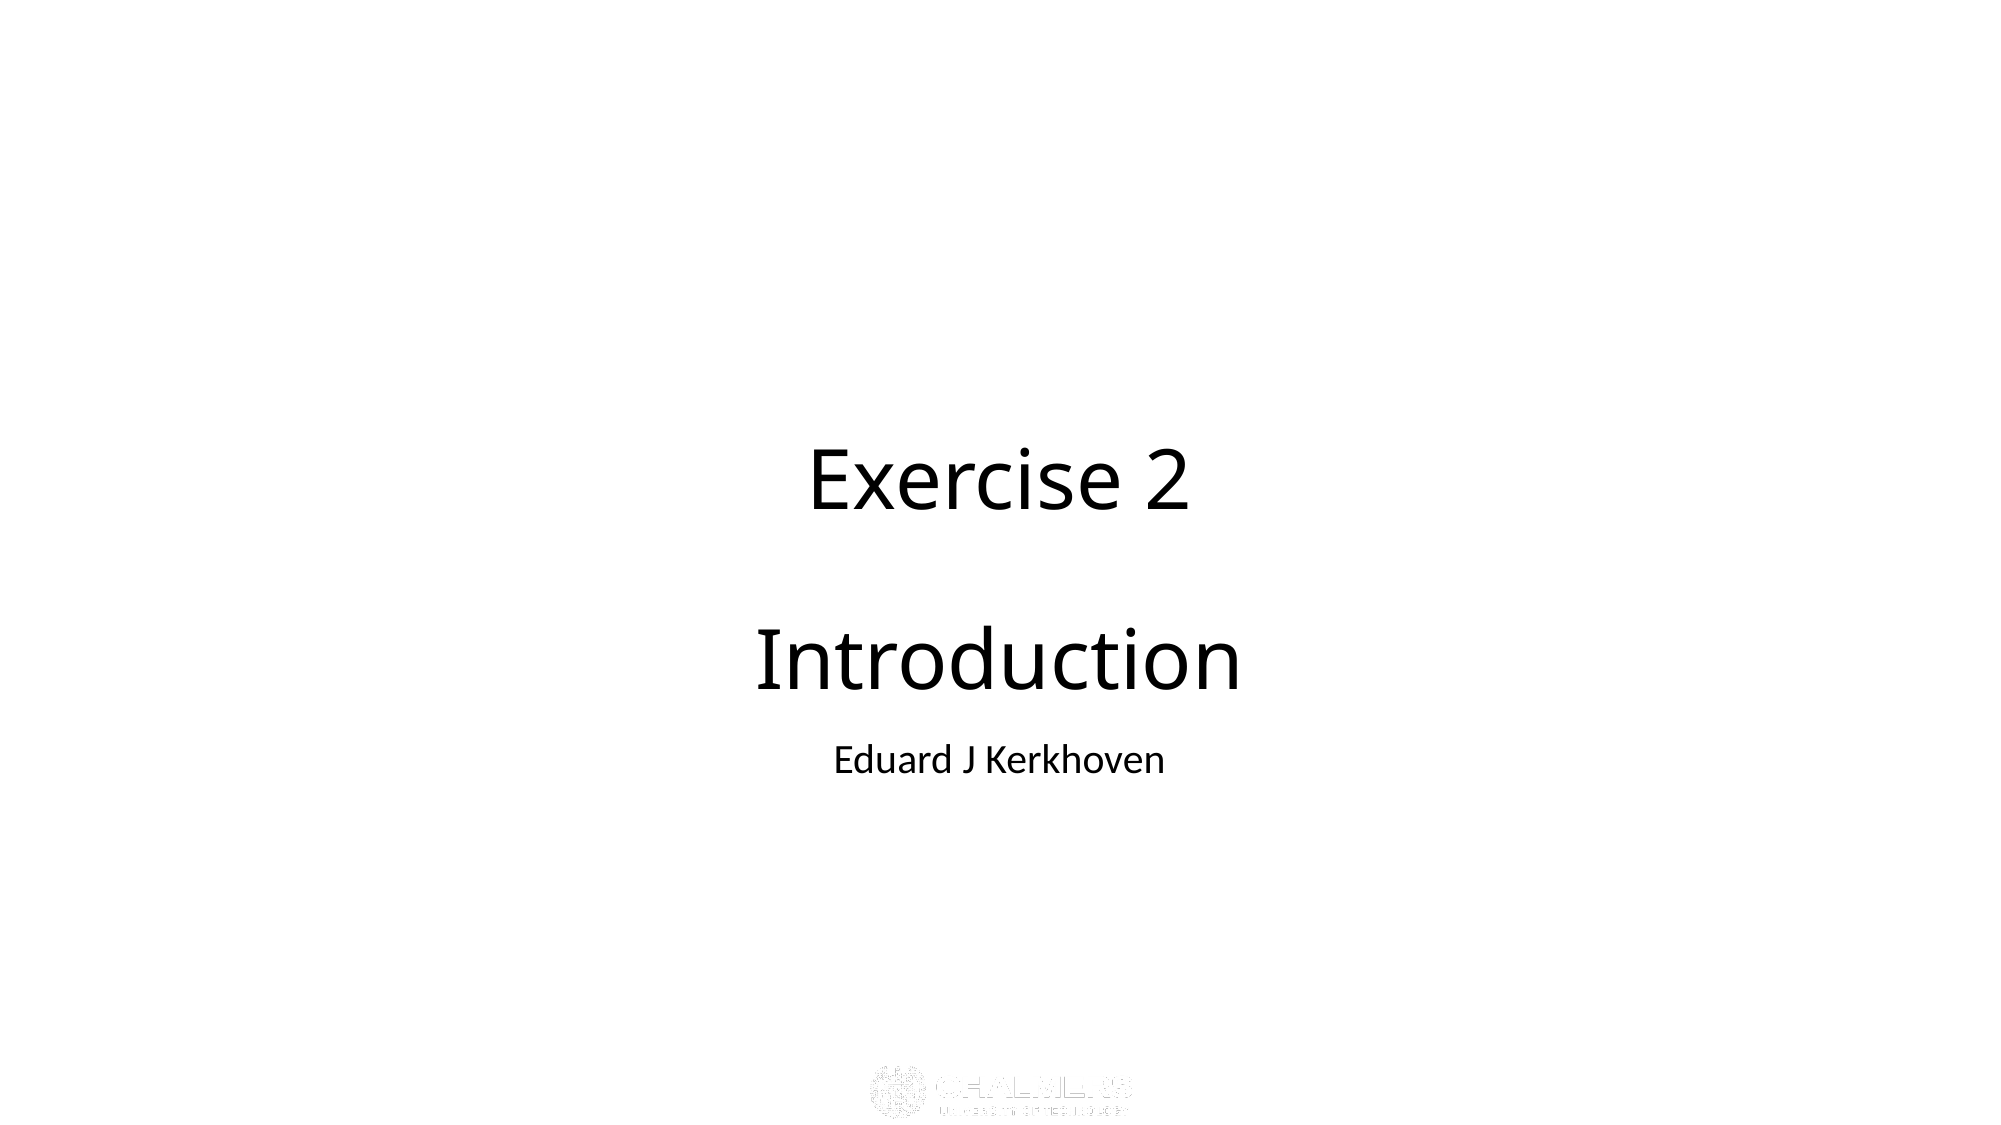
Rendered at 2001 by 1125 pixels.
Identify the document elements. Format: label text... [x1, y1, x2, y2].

picture [867, 1062, 1132, 1122]
subtitle Eduard J Kerkhoven [110, 729, 1889, 1002]
title Exercise 2 Introduction [110, 323, 1889, 715]
